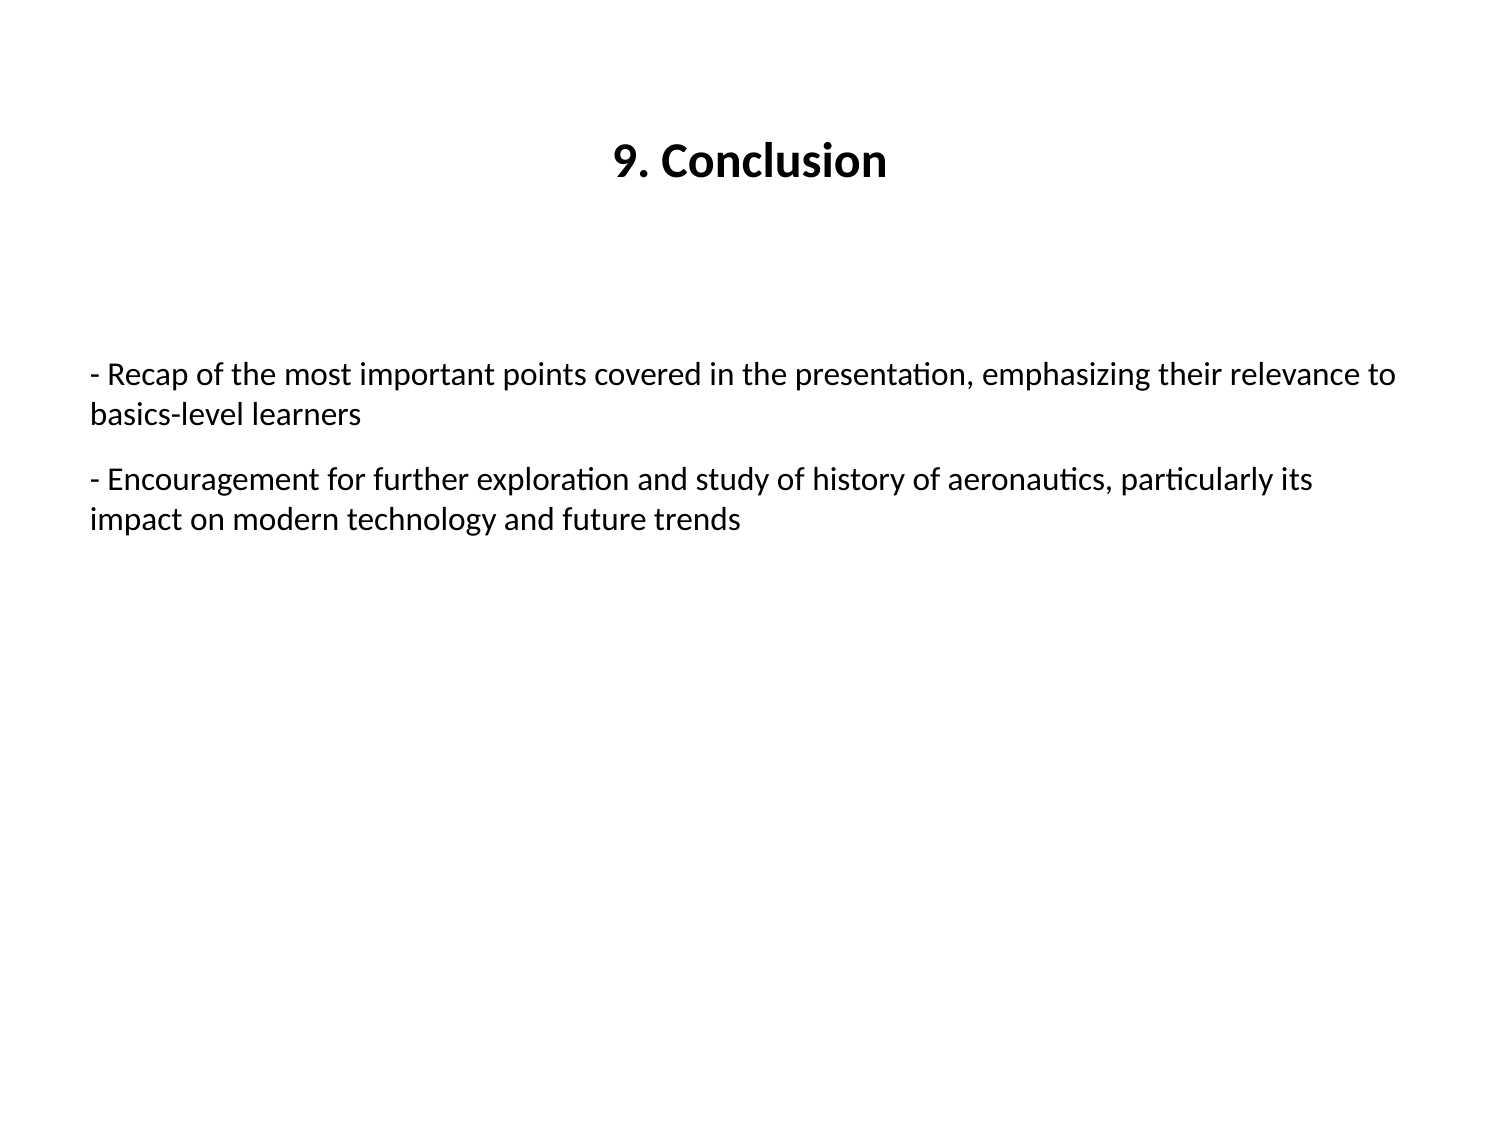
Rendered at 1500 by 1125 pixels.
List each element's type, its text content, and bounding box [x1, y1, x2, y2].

text_box 9. Conclusion [74, 74, 1425, 195]
text_box - Recap of the most important points covered in the presentation, emphasizing their relevance to basics-level learners - Encouragement for further exploration and study of history of aeronautics, particularly its impact on modern technology and future trends [74, 299, 1425, 545]
